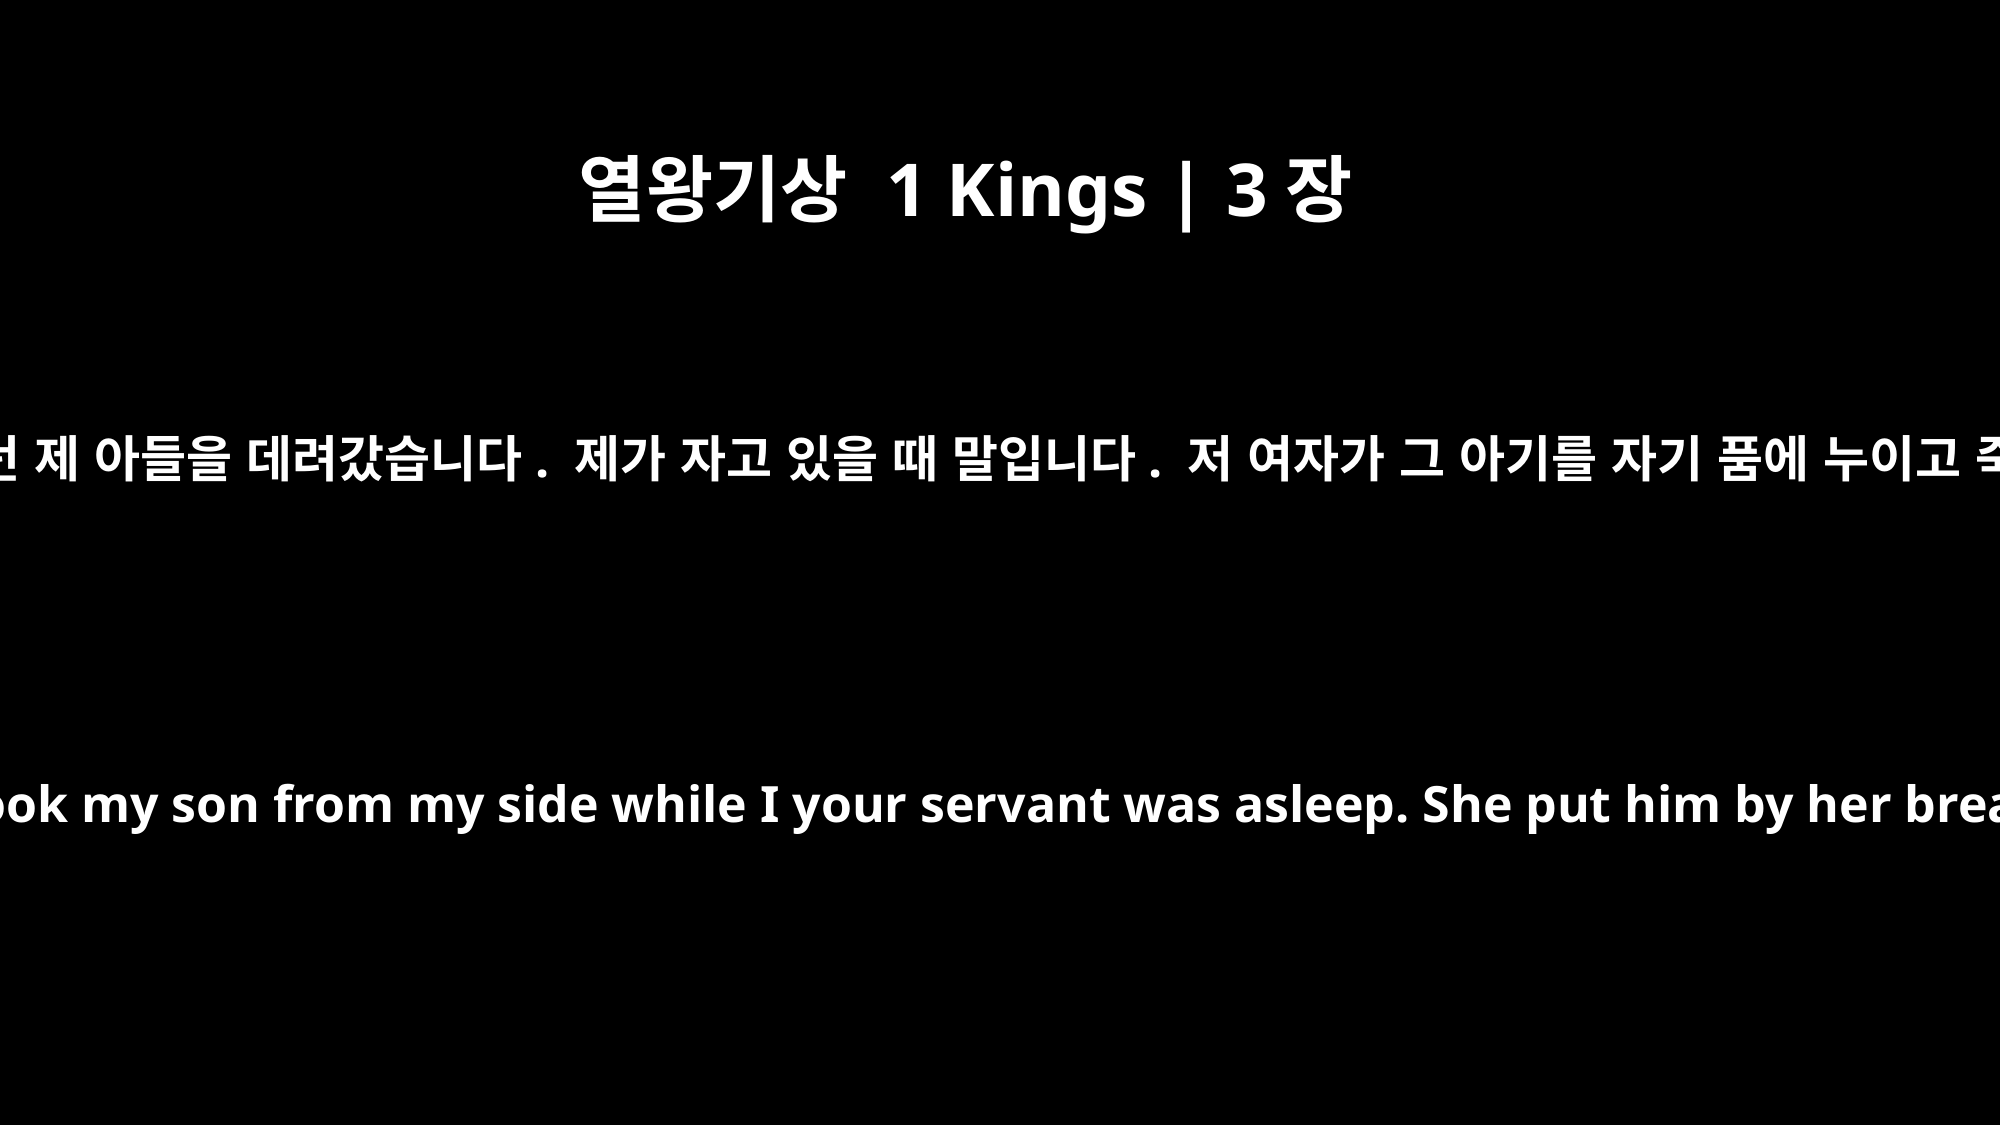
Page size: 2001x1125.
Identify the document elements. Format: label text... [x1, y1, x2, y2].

text_box 20 그러자 저 여자는 한밤중에 일어나 제 곁에 있던 제 아들을 데려갔습니다. 제가 자고 있을 때 말입니다. 저 여자가 그 아기를 자기 품에 누이고 죽은 자기 아들은 제 품에 뉘어 놓았습니다. [0, 359, 2000, 495]
text_box 열왕기상 1 Kings | 3장 [564, 136, 1368, 239]
text_box So she got up in the middle of the night and took my son from my side while I your servant was asleep. She put him by her breast and put her dead son by my breast. [0, 764, 2000, 840]
